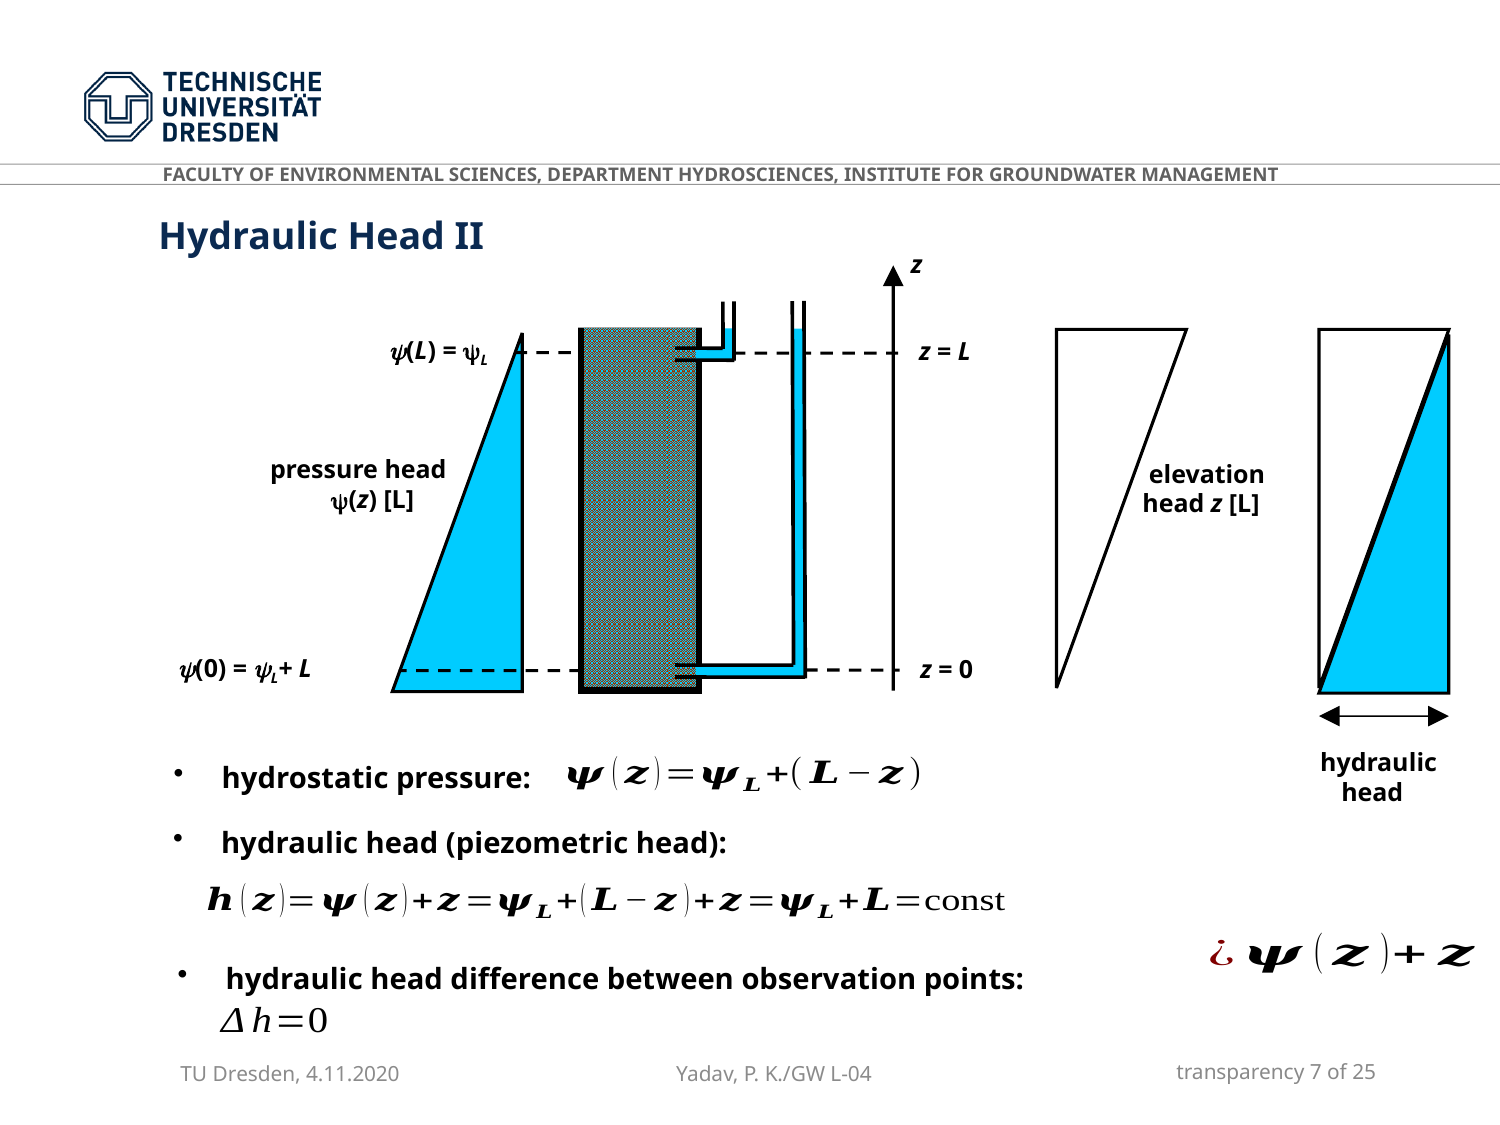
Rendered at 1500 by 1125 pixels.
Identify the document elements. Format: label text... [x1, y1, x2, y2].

text_box hydraulic head [1292, 739, 1453, 815]
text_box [162, 952, 1141, 1041]
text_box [1318, 329, 1450, 694]
text_box [1056, 329, 1187, 688]
list Hydraulic Head II [158, 204, 1376, 268]
text_box [1318, 705, 1449, 727]
picture [83, 71, 321, 142]
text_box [158, 751, 963, 803]
text_box elevation head z [L] [1121, 450, 1281, 526]
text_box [142, 240, 999, 692]
text_box hydraulic head (piezometric head): [158, 816, 1136, 867]
